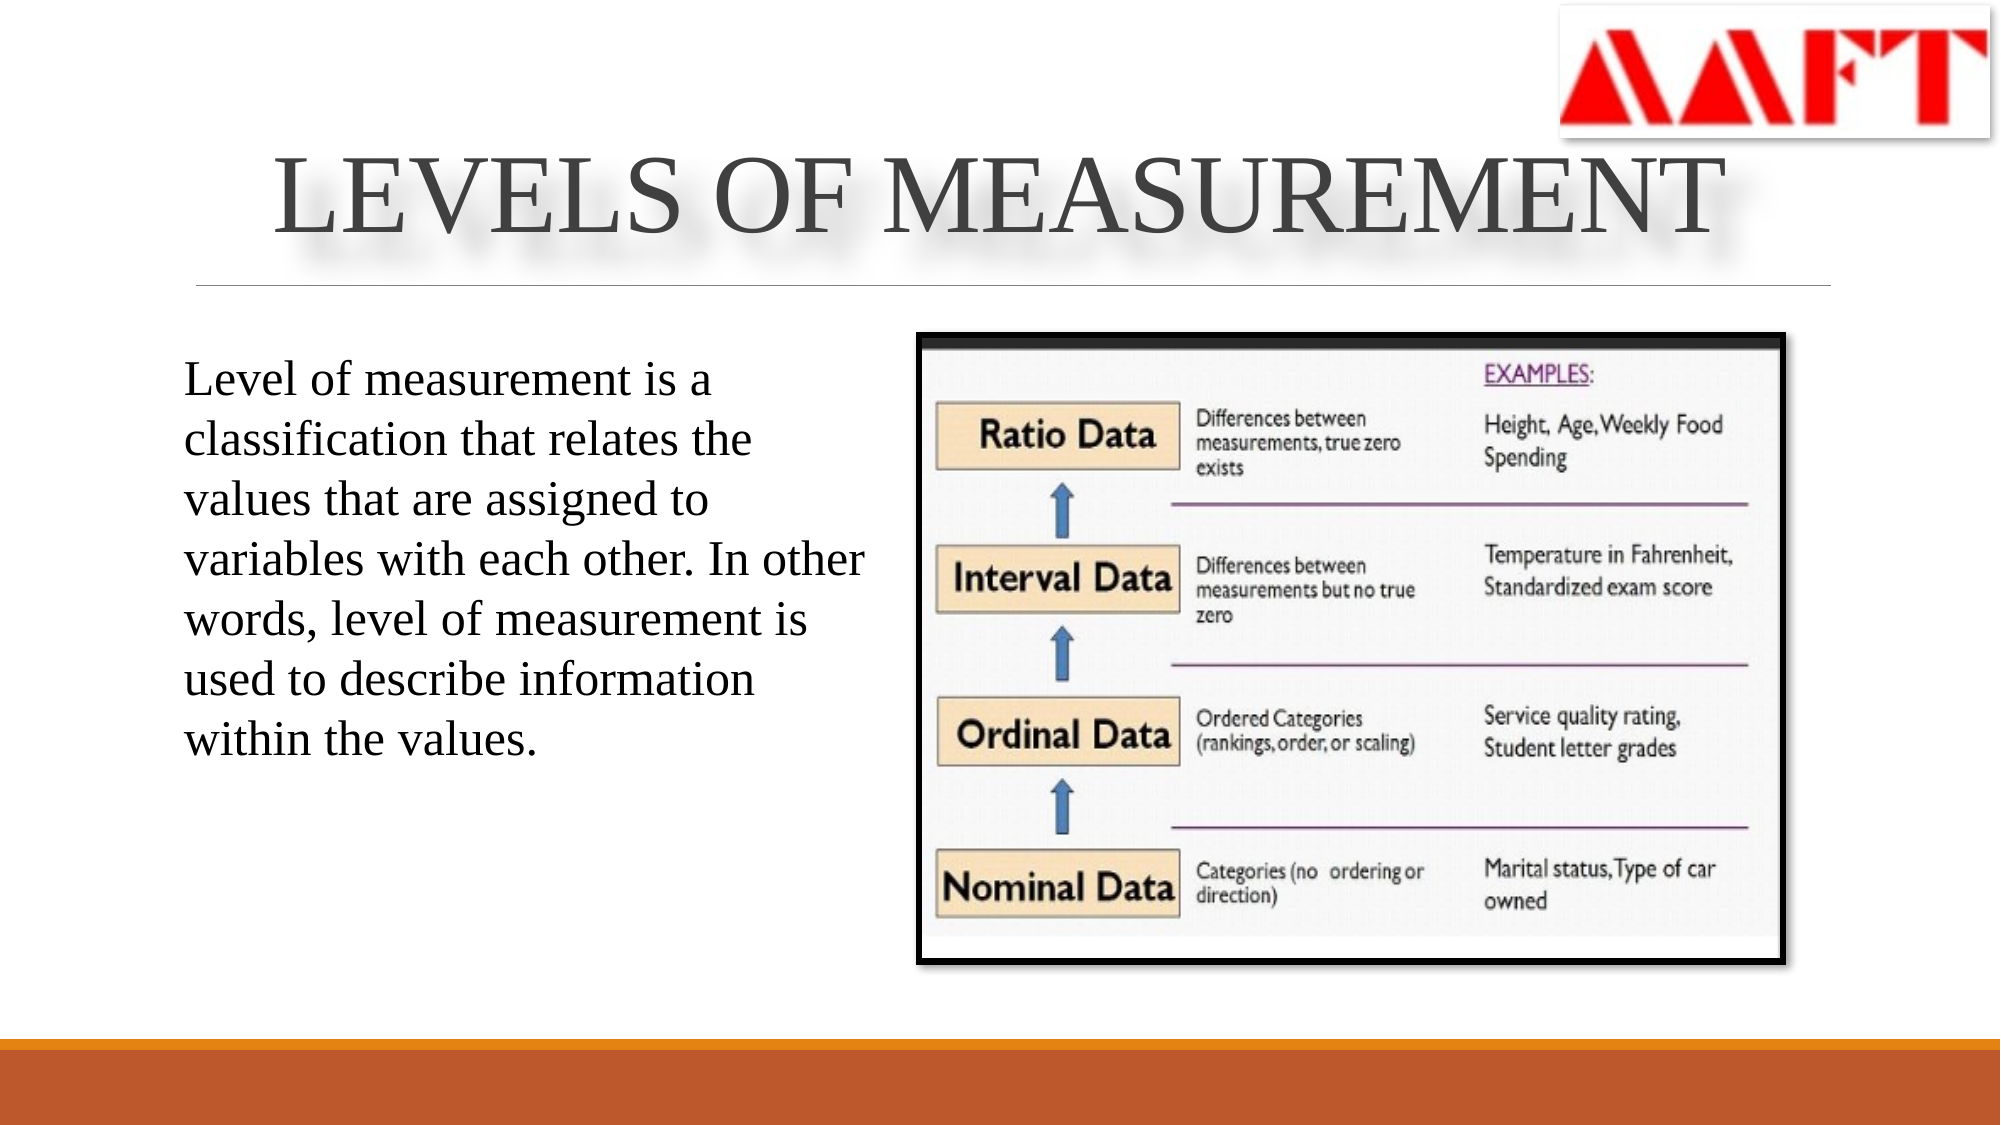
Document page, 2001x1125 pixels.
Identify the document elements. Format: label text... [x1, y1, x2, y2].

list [921, 337, 1781, 959]
text_box Level of measurement is a classification that relates the values that are assigned to variables with each other. In other words, level of measurement is used to describe information within the values. [168, 337, 883, 773]
title LEVELS OF MEASUREMENT [169, 23, 1831, 263]
picture [1559, 4, 1991, 139]
